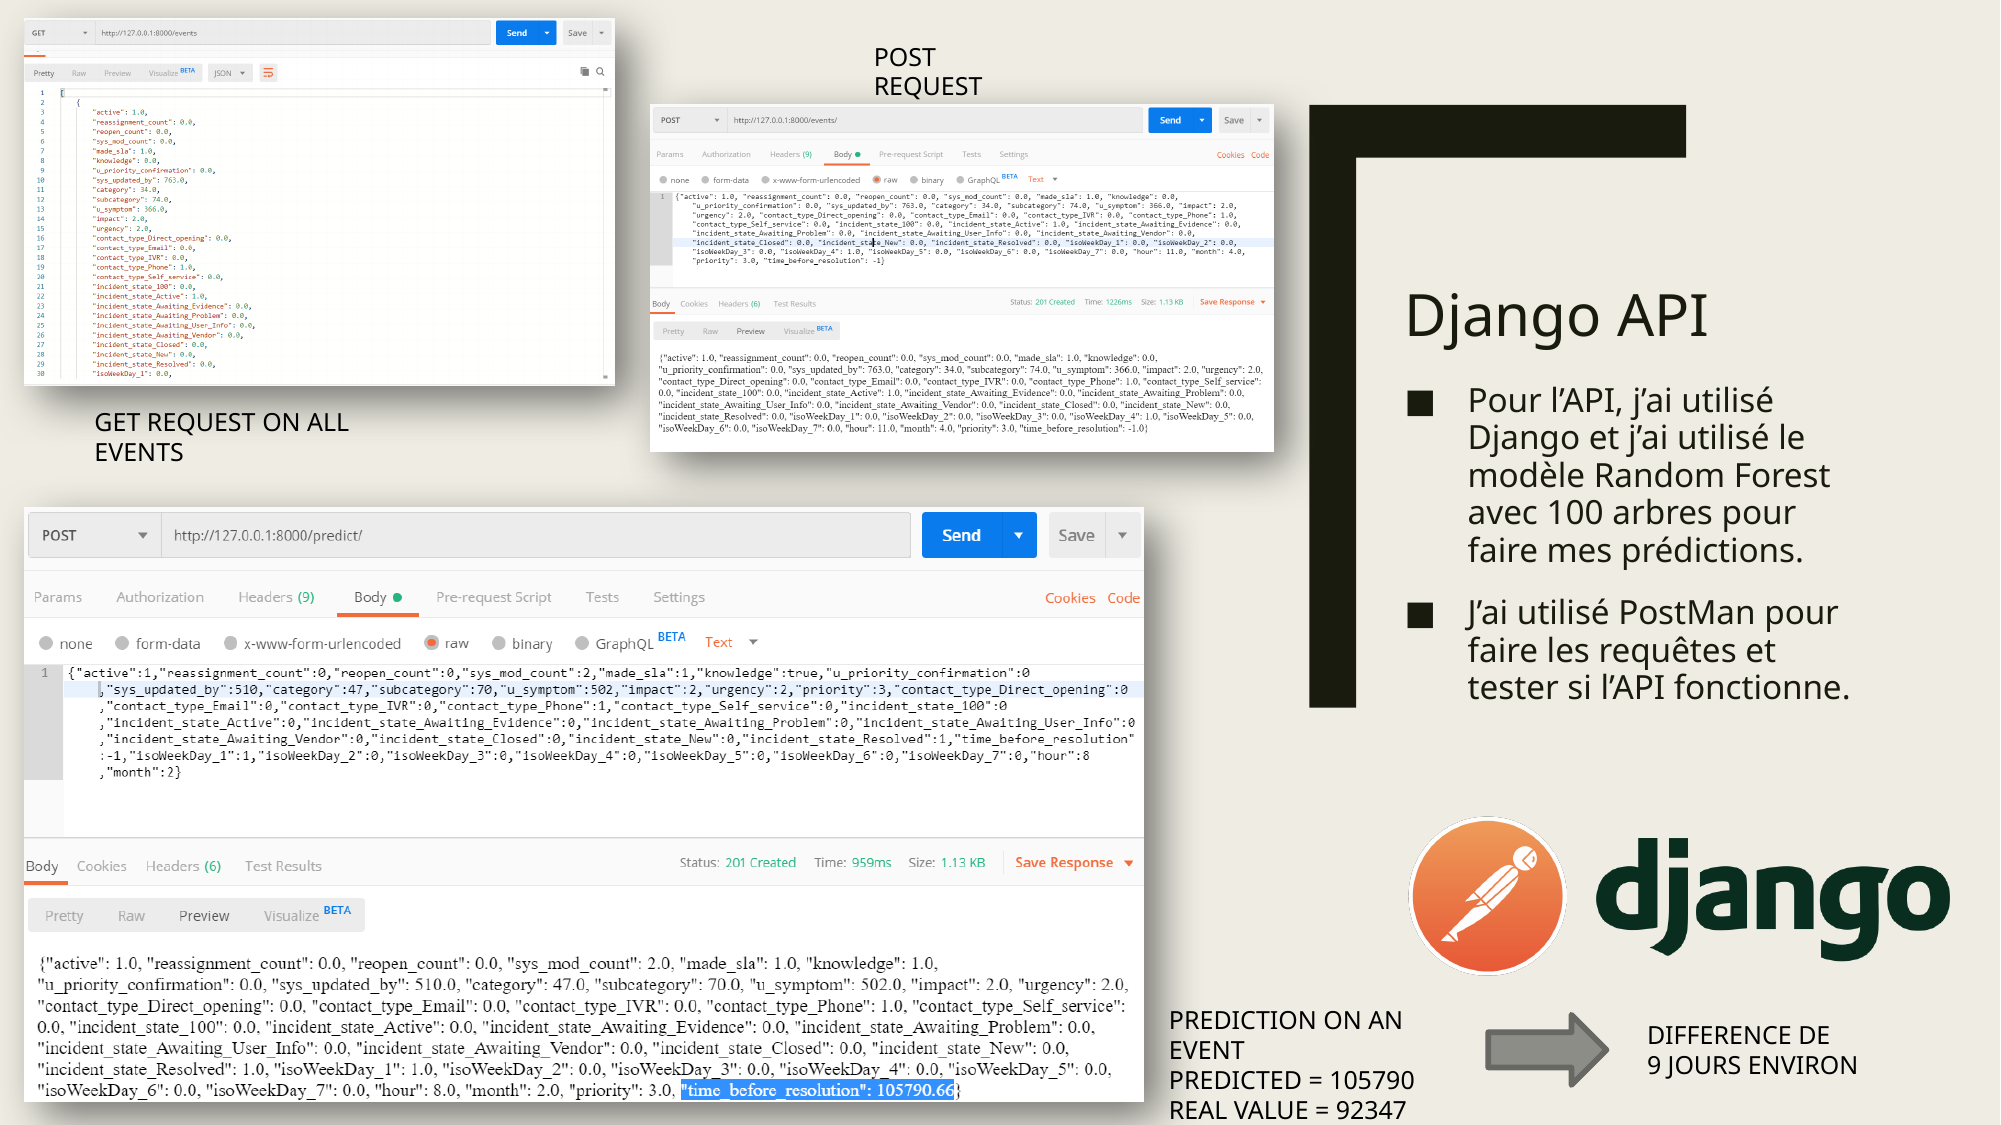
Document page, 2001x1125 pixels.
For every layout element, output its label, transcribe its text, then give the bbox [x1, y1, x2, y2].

text_box [1485, 1012, 1595, 1088]
list Pour l’API, j’ai utilisé Django et j’ai utilisé le modèle Random Forest avec 100 arbres pour faire mes prédictions. J’ai utilisé PostMan pour faire les requêtes et tester si l’API fonctionne. [1389, 375, 1891, 1020]
picture [24, 18, 615, 386]
text_box [1309, 104, 1687, 708]
text_box GET REQUEST ON ALL EVENTS [79, 399, 433, 474]
picture [650, 104, 1274, 452]
text_box DIFFERENCE DE 9 JOURS ENVIRON [1632, 1076, 1946, 1087]
picture [1397, 805, 1578, 987]
title Django API [1389, 182, 1891, 357]
text_box PREDICTION ON AN EVENT PREDICTED = 105790 REAL VALUE = 92347 [1154, 996, 1468, 1125]
text_box POST REQUEST [859, 33, 1066, 104]
picture [1595, 722, 1950, 1076]
text_box [0, 0, 2000, 1125]
picture [24, 507, 1144, 1102]
